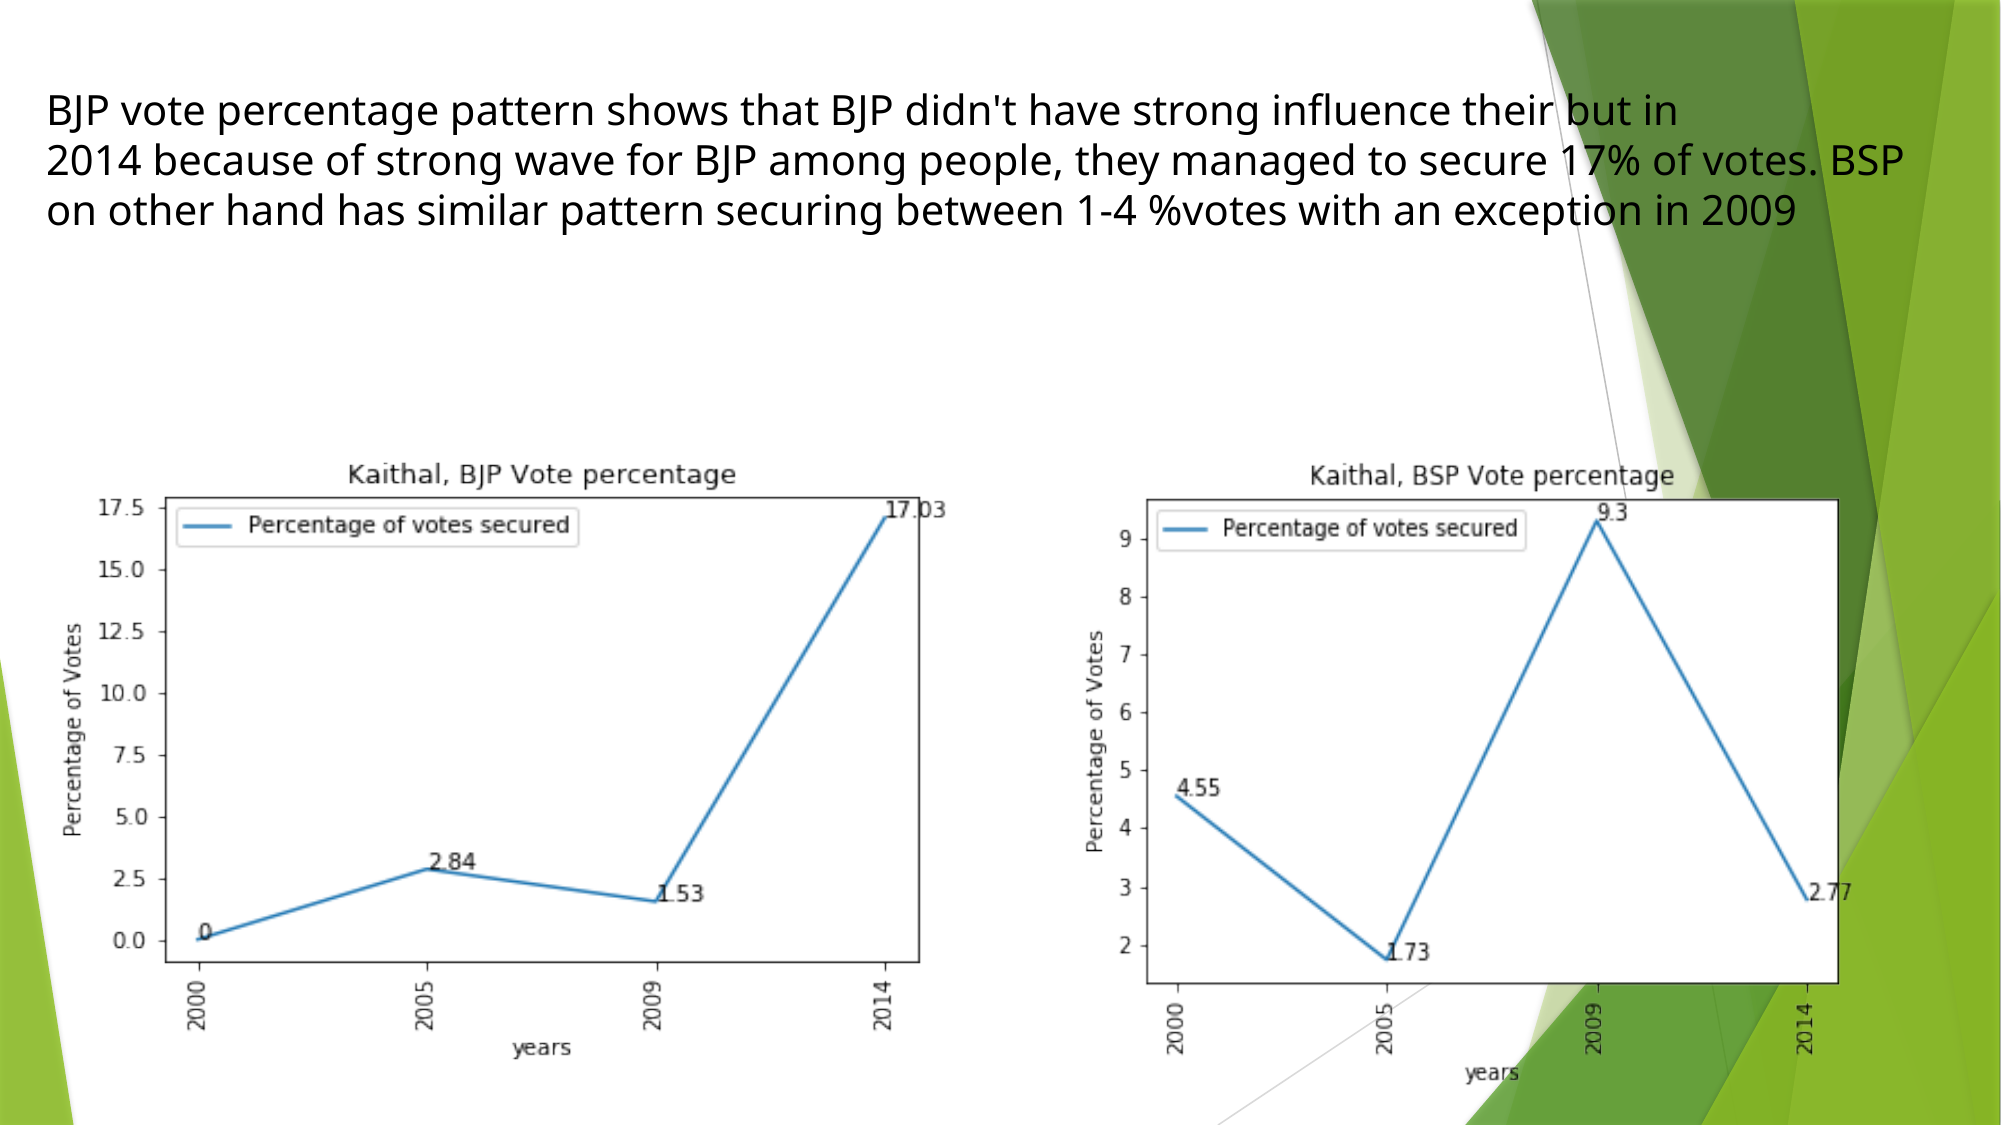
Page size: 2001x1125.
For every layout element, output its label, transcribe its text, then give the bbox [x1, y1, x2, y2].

picture [50, 448, 964, 1076]
title BJP vote percentage pattern shows that BJP didn't have strong influence their but in 2014 because of strong wave for BJP among people, they managed to secure 17% of votes. BSP on other hand has similar pattern securing between 1-4 %votes with an exception in 2009 [30, 76, 1942, 364]
picture [1073, 448, 1867, 1102]
